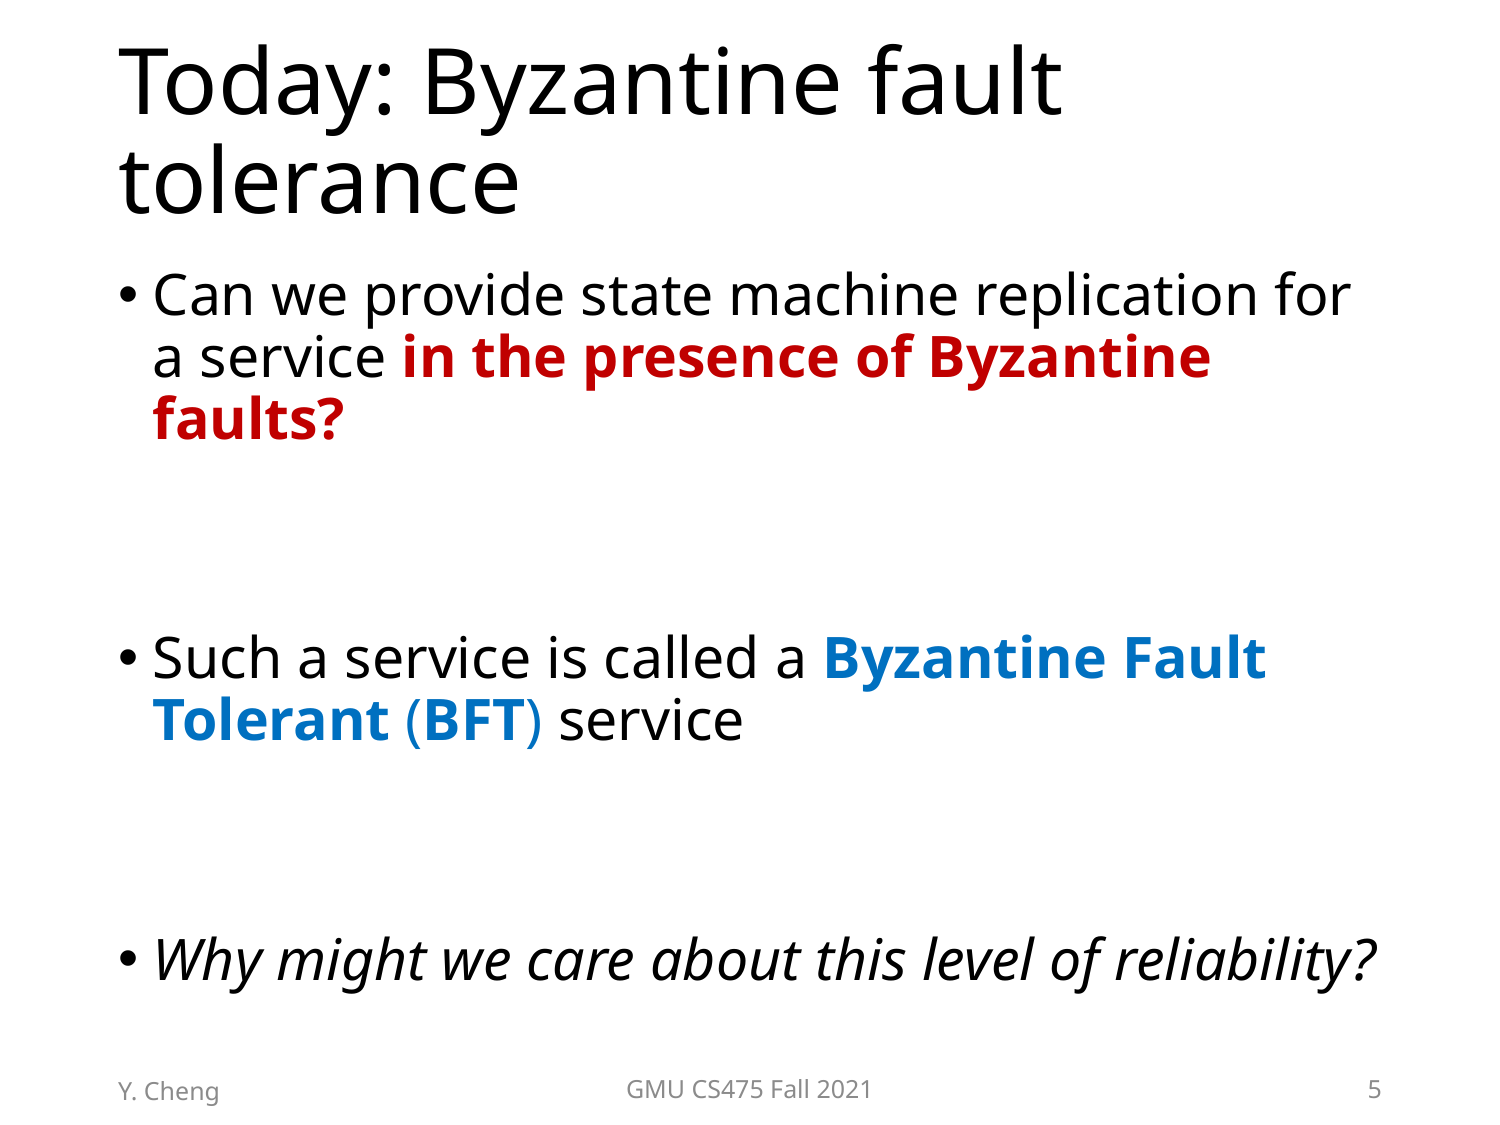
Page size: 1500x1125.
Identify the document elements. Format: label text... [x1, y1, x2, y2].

footer GMU CS475 Fall 2021 [496, 1060, 1004, 1121]
list Can we provide state machine replication for a service in the presence of Byzantine faults? Such a service is called a Byzantine Fault Tolerant (BFT) service Why might we care about this level of reliability? [103, 258, 1397, 1045]
title Today: Byzantine fault tolerance [103, 25, 1397, 243]
slide_number Y. Cheng [103, 1060, 441, 1121]
slide_number 5 [1059, 1060, 1397, 1121]
